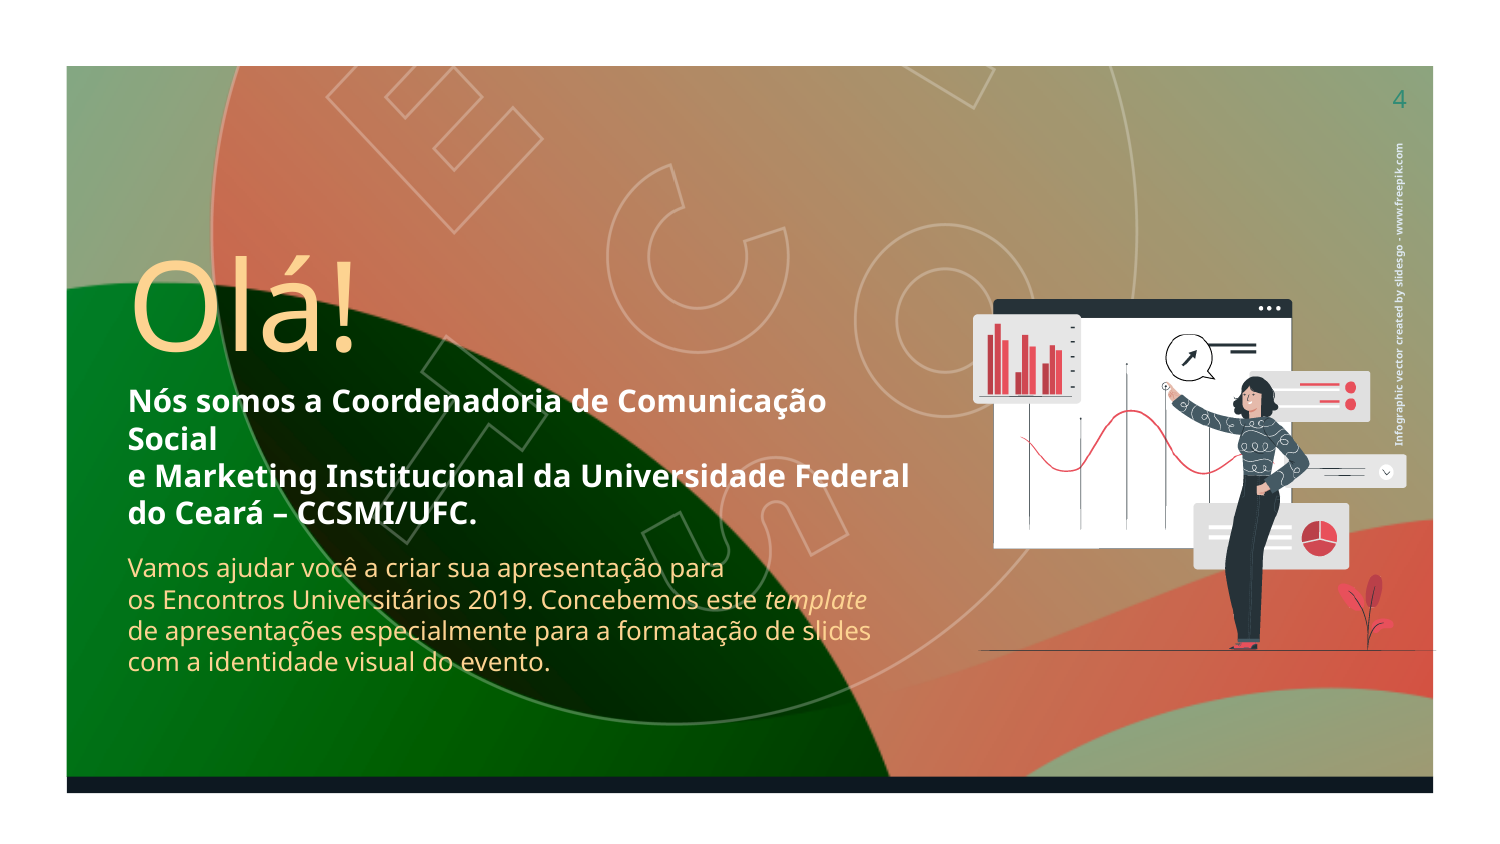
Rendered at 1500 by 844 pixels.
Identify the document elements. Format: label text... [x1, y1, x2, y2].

title Olá! [112, 206, 1195, 366]
picture [66, 66, 1500, 776]
subtitle Nós somos a Coordenadoria de Comunicação Social e Marketing Institucional da Universidade Federal do Ceará – CCSMI/UFC. Vamos ajudar você a criar sua apresentação para os Encontros Universitários 2019. Concebemos este template de apresentações especialmente para a formatação de slides com a identidade visual do evento. [112, 366, 931, 750]
text_box Infographic vector created by slidesgo - www.freepik.com [1385, 128, 1413, 212]
slide_number 4 [1331, 68, 1422, 134]
